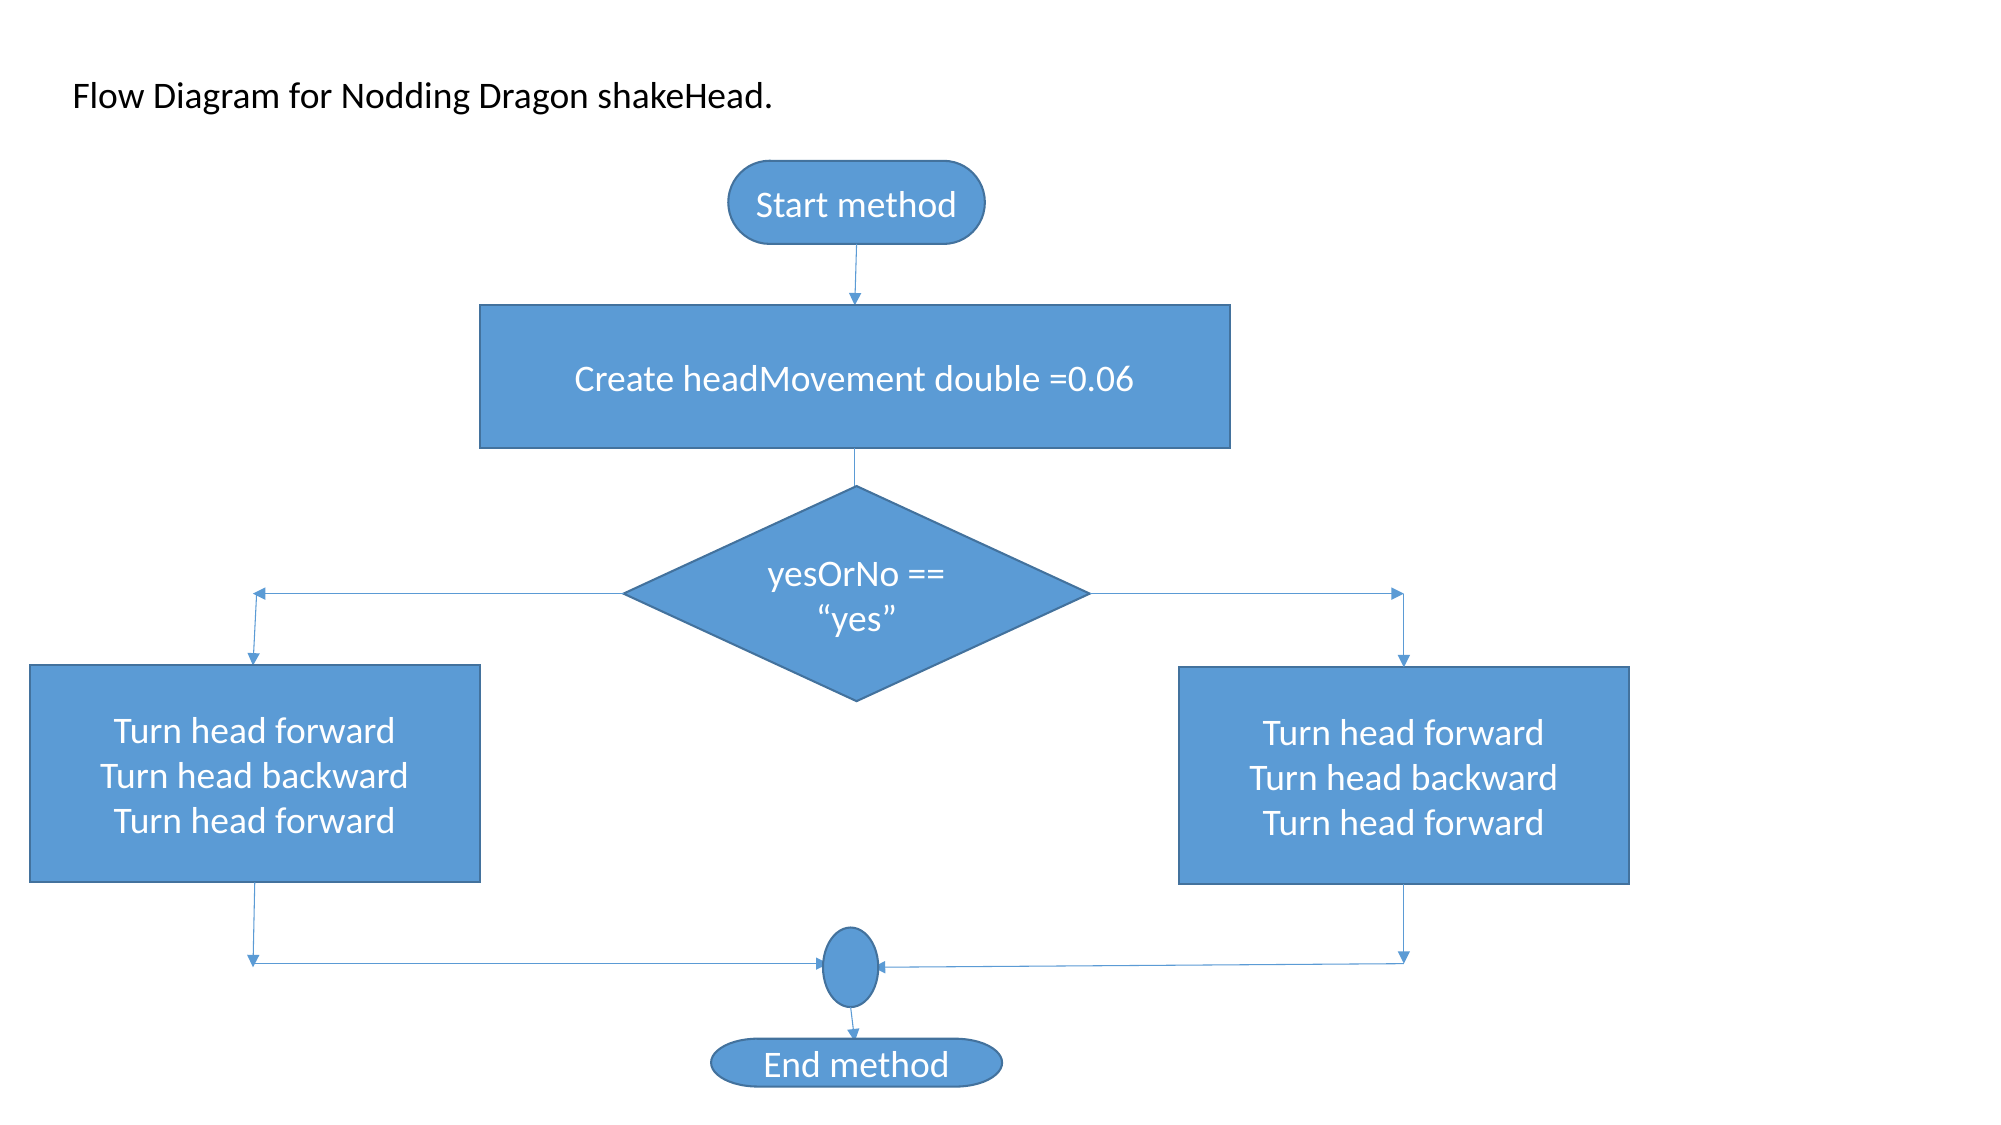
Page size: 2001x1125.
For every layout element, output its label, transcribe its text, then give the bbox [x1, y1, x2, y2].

text_box [821, 926, 880, 1009]
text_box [872, 963, 1404, 968]
text_box yesOrNo == “yes” [621, 484, 1092, 703]
text_box Start method [727, 159, 986, 245]
text_box Turn head forward Turn head backward Turn head forward [29, 664, 481, 883]
text_box End method [710, 1037, 1004, 1088]
text_box Flow Diagram for Nodding Dragon shakeHead. [57, 63, 913, 123]
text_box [850, 1007, 855, 1042]
text_box Turn head forward Turn head backward Turn head forward [1178, 666, 1630, 885]
text_box Create headMovement double =0.06 [479, 304, 1231, 449]
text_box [252, 594, 257, 666]
